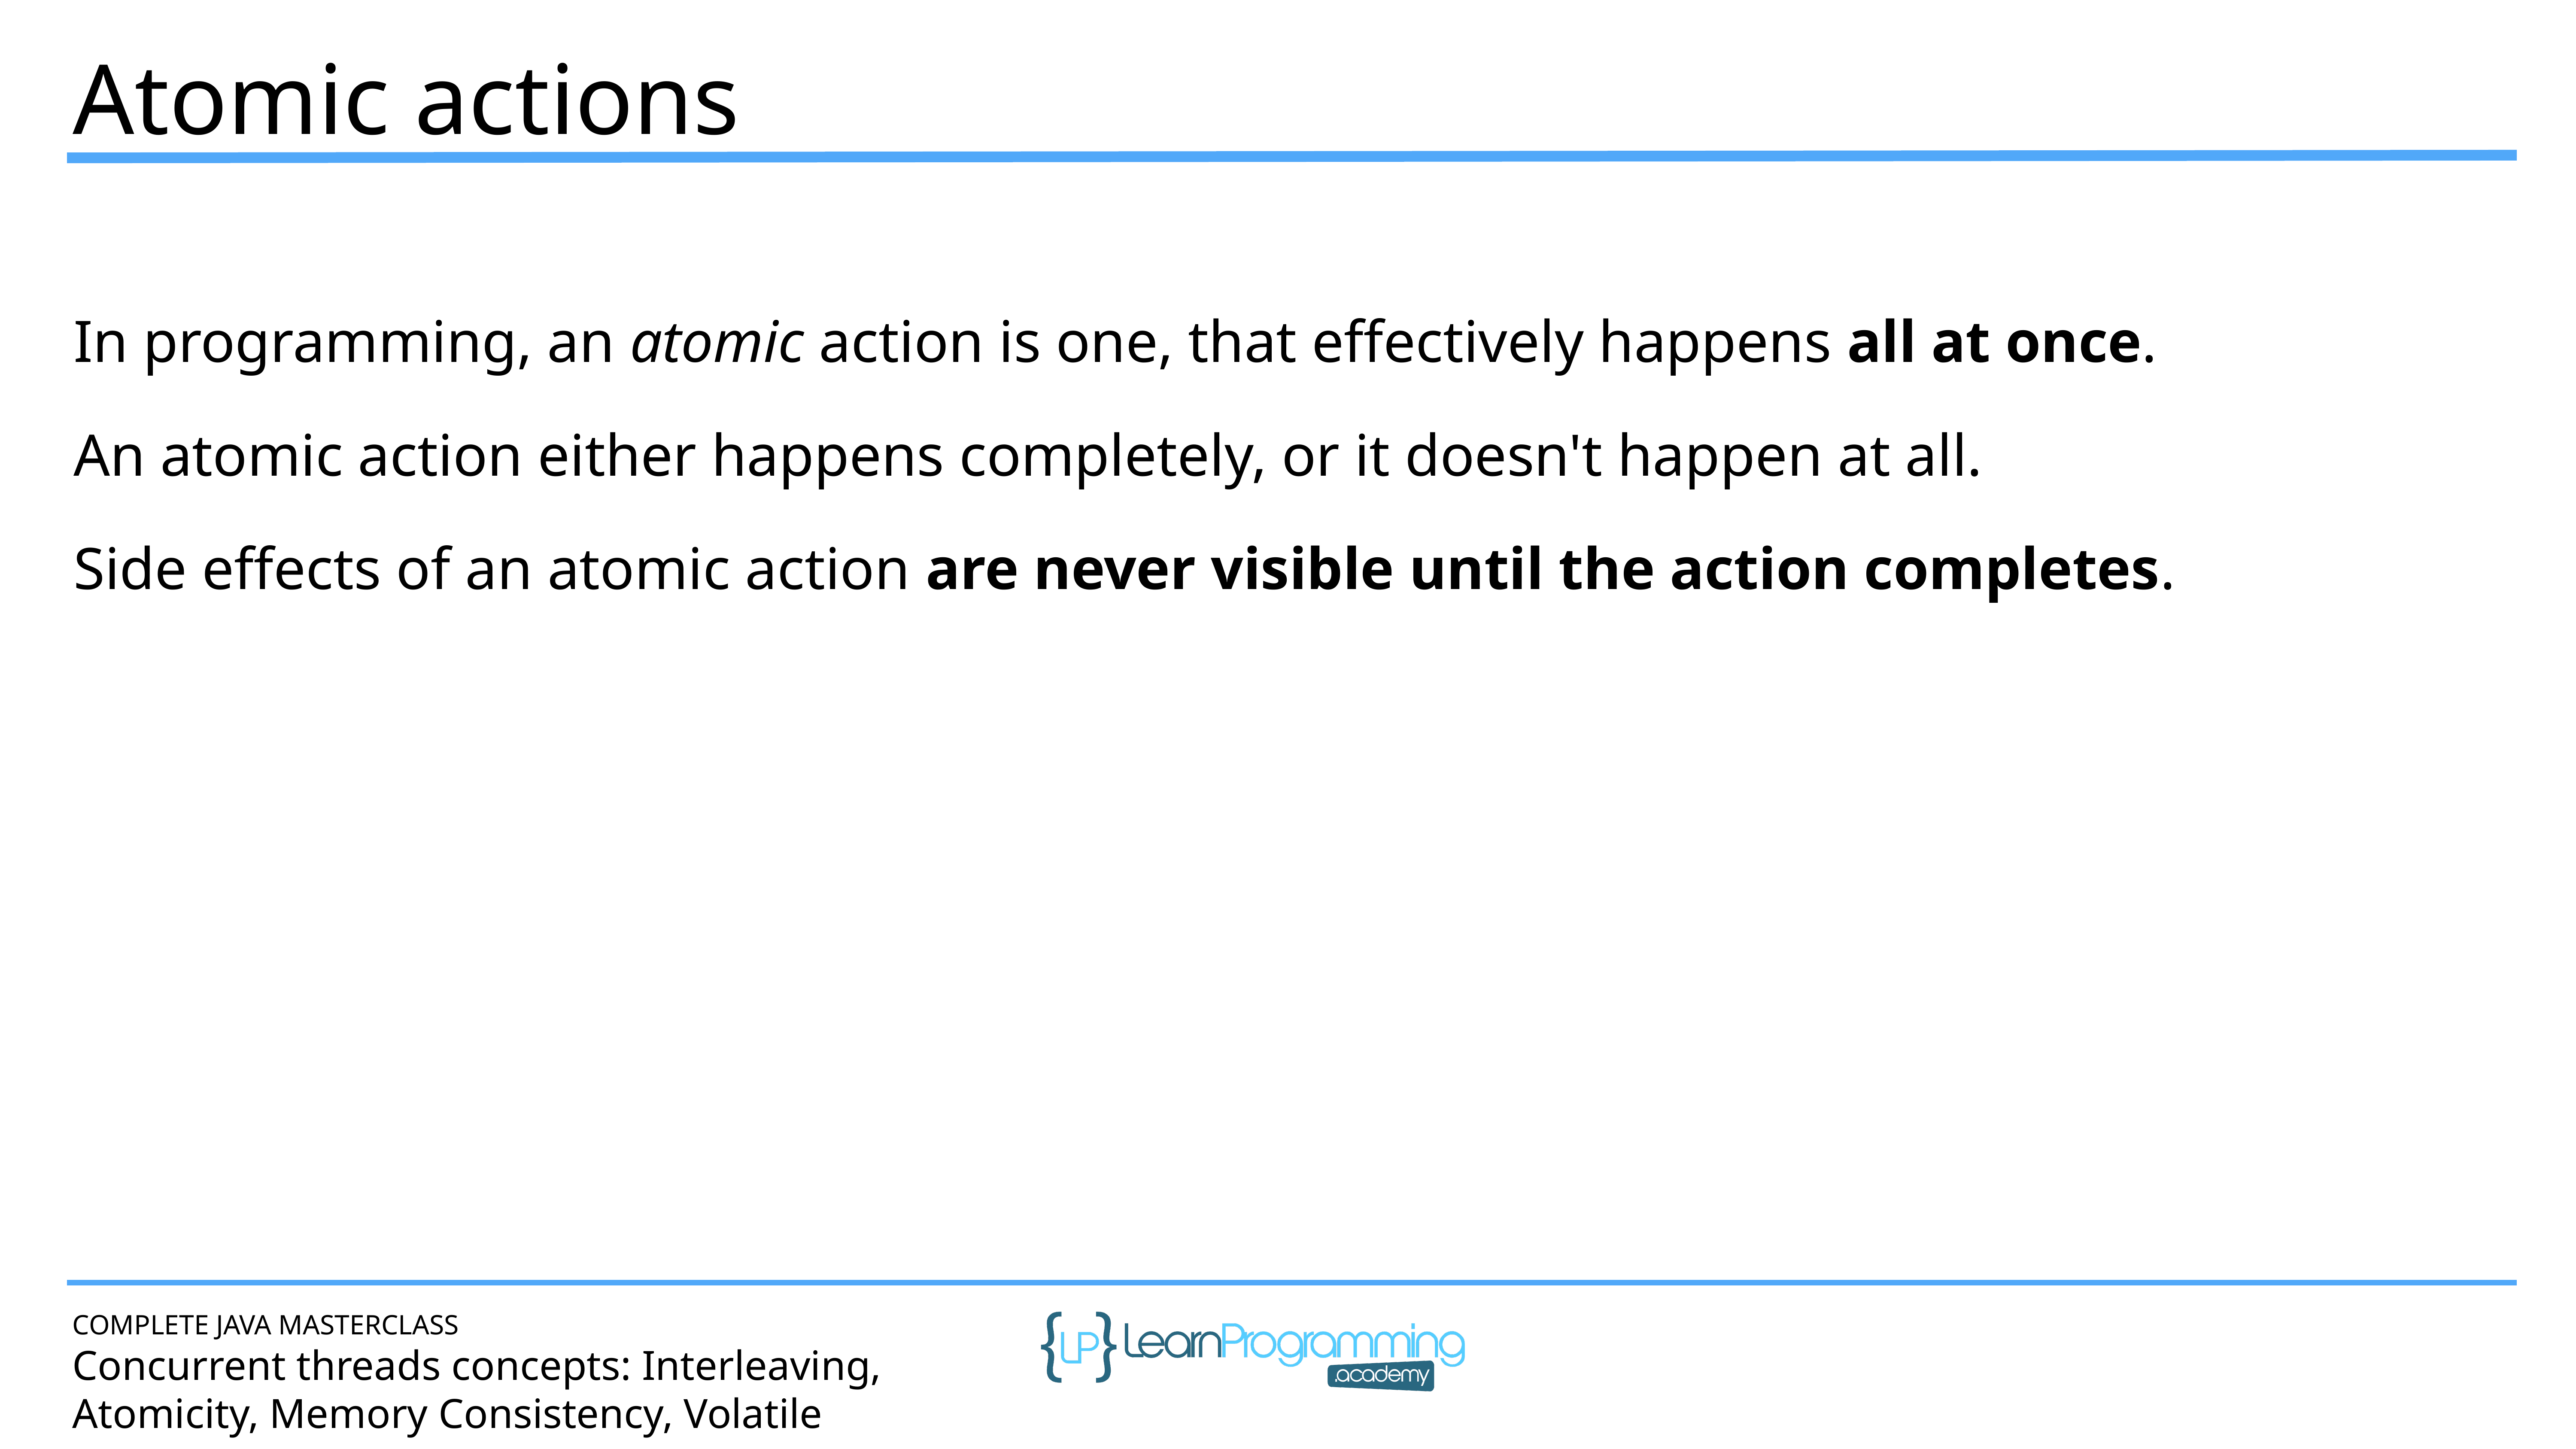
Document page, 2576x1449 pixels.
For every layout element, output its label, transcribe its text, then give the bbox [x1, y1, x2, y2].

picture [1032, 1302, 1477, 1400]
text_box COMPLETE JAVA MASTERCLASS Concurrent threads concepts: Interleaving, Atomicity, Memory Consistency, Volatile [67, 1302, 1195, 1442]
text_box In programming, an atomic action is one, that effectively happens all at once. An atomic action either happens completely, or it doesn't happen at all. Side effects of an atomic action are never visible until the action completes. [67, 301, 2517, 1139]
text_box Atomic actions [67, 32, 745, 159]
